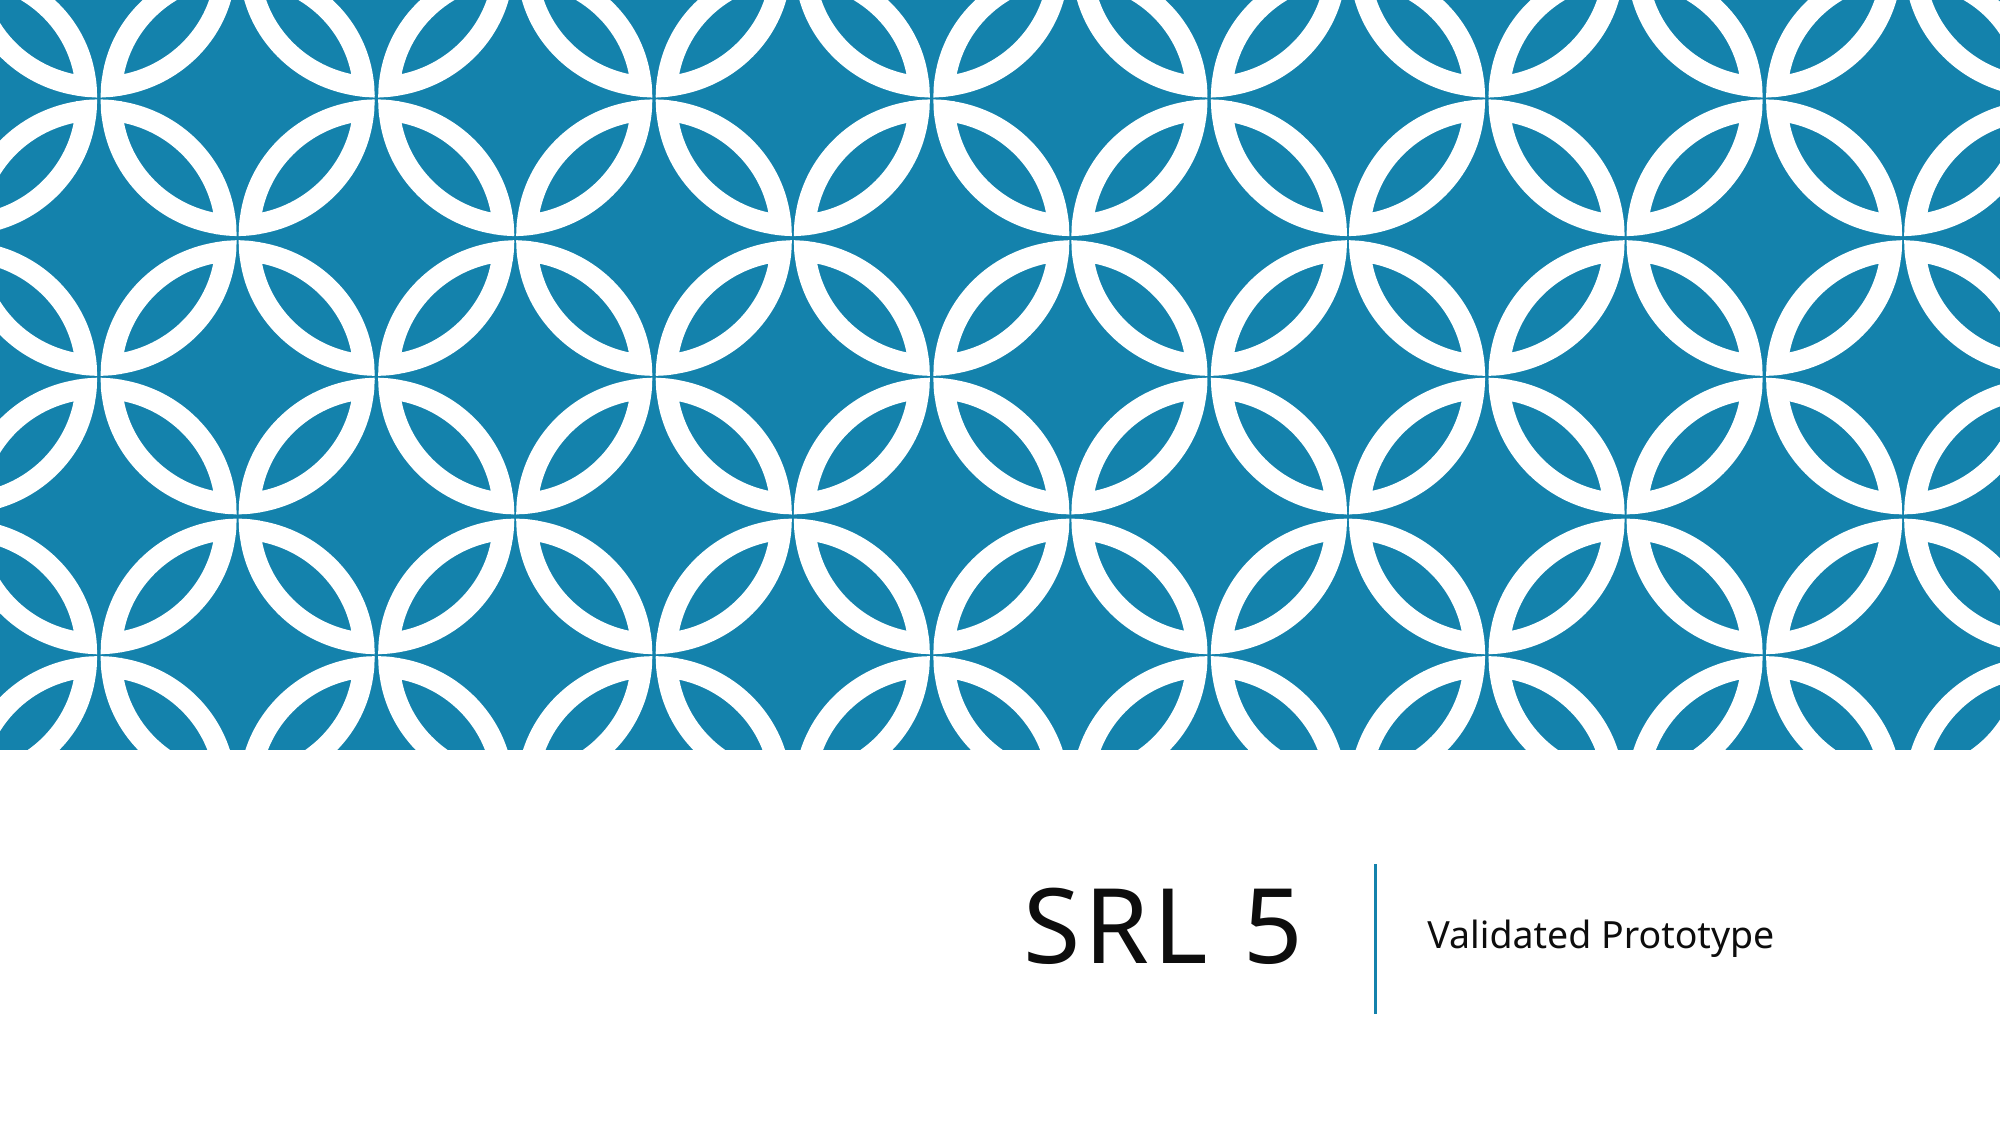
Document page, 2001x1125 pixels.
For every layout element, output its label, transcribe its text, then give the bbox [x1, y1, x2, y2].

title SRL 5 [75, 813, 1350, 1054]
subtitle Validated Prototype [1412, 813, 1938, 1054]
